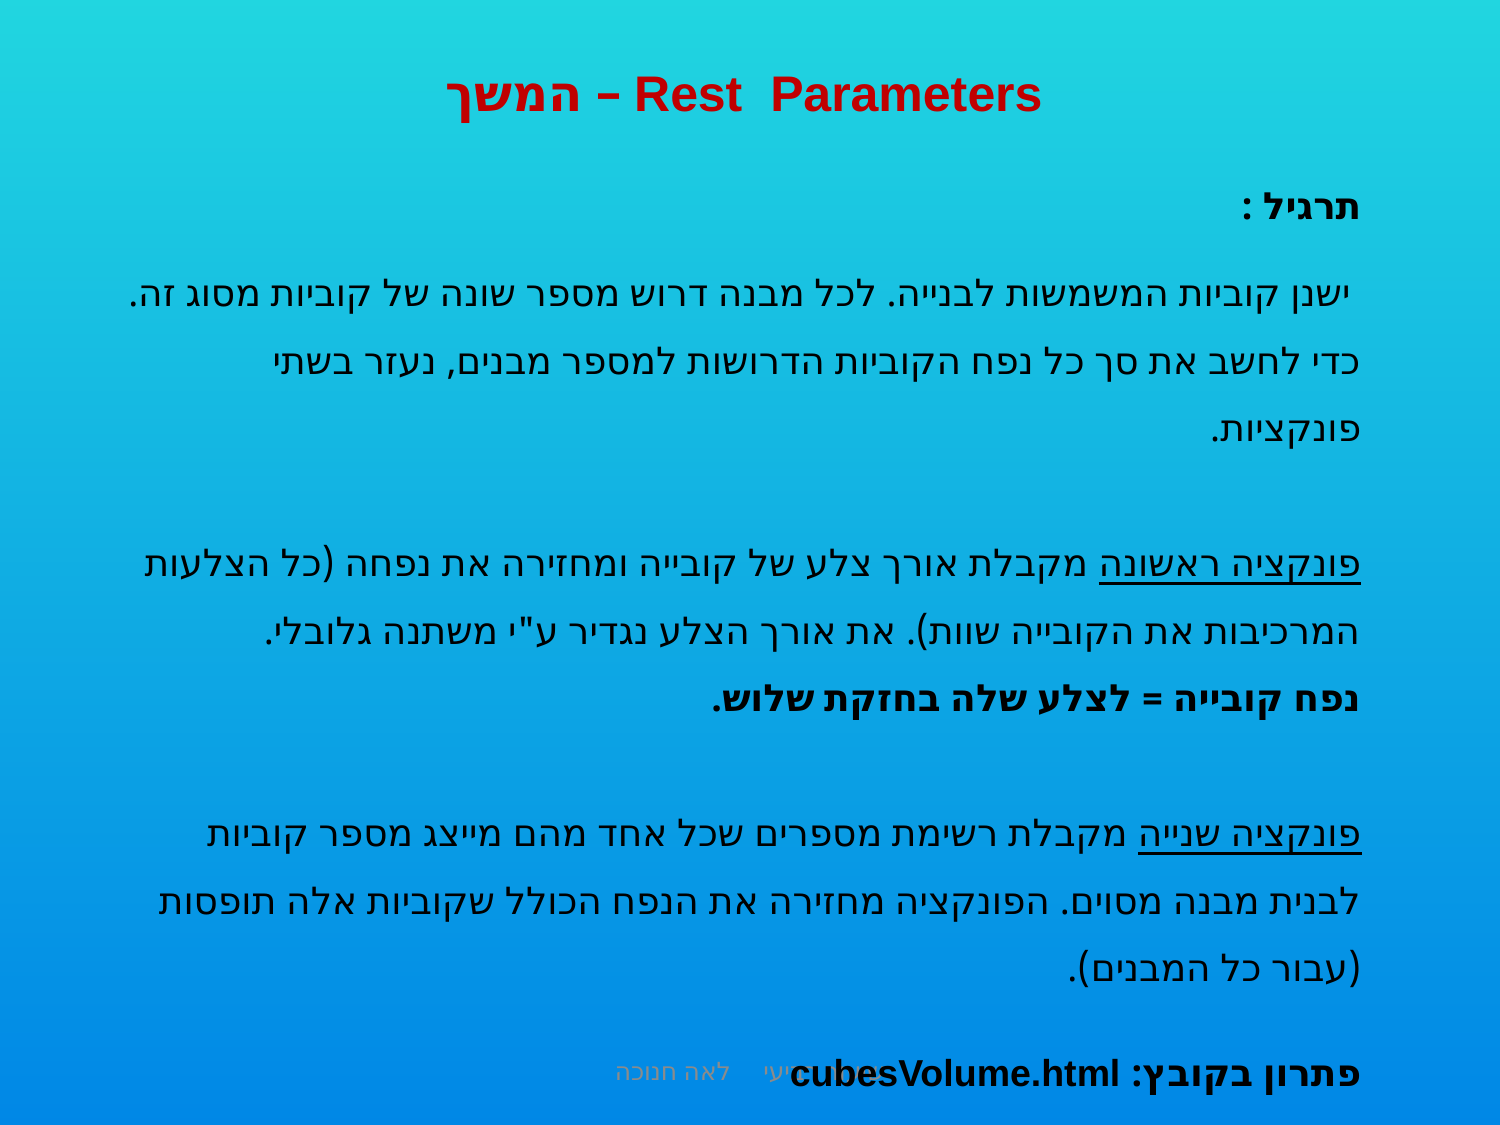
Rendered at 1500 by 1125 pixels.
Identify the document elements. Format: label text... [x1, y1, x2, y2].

text_box Rest Parameters – המשך תרגיל : ישנן קוביות המשמשות לבנייה. לכל מבנה דרוש מספר שונה של קוביות מסוג זה. כדי לחשב את סך כל נפח הקוביות הדרושות למספר מבנים, נעזר בשתי פונקציות. פונקציה ראשונה מקבלת אורך צלע של קובייה ומחזירה את נפחה (כל הצלעות המרכיבות את הקובייה שוות). את אורך הצלע נגדיר ע"י משתנה גלובלי. נפח קובייה = לצלע שלה בחזקת שלוש. פונקציה שנייה מקבלת רשימת מספרים שכל אחד מהם מייצג מספר קוביות לבנית מבנה מסוים. הפונקציה מחזירה את הנפח הכולל שקוביות אלה תופסות (עבור כל המבנים). פתרון בקובץ: cubesVolume.html [112, 54, 1376, 1125]
